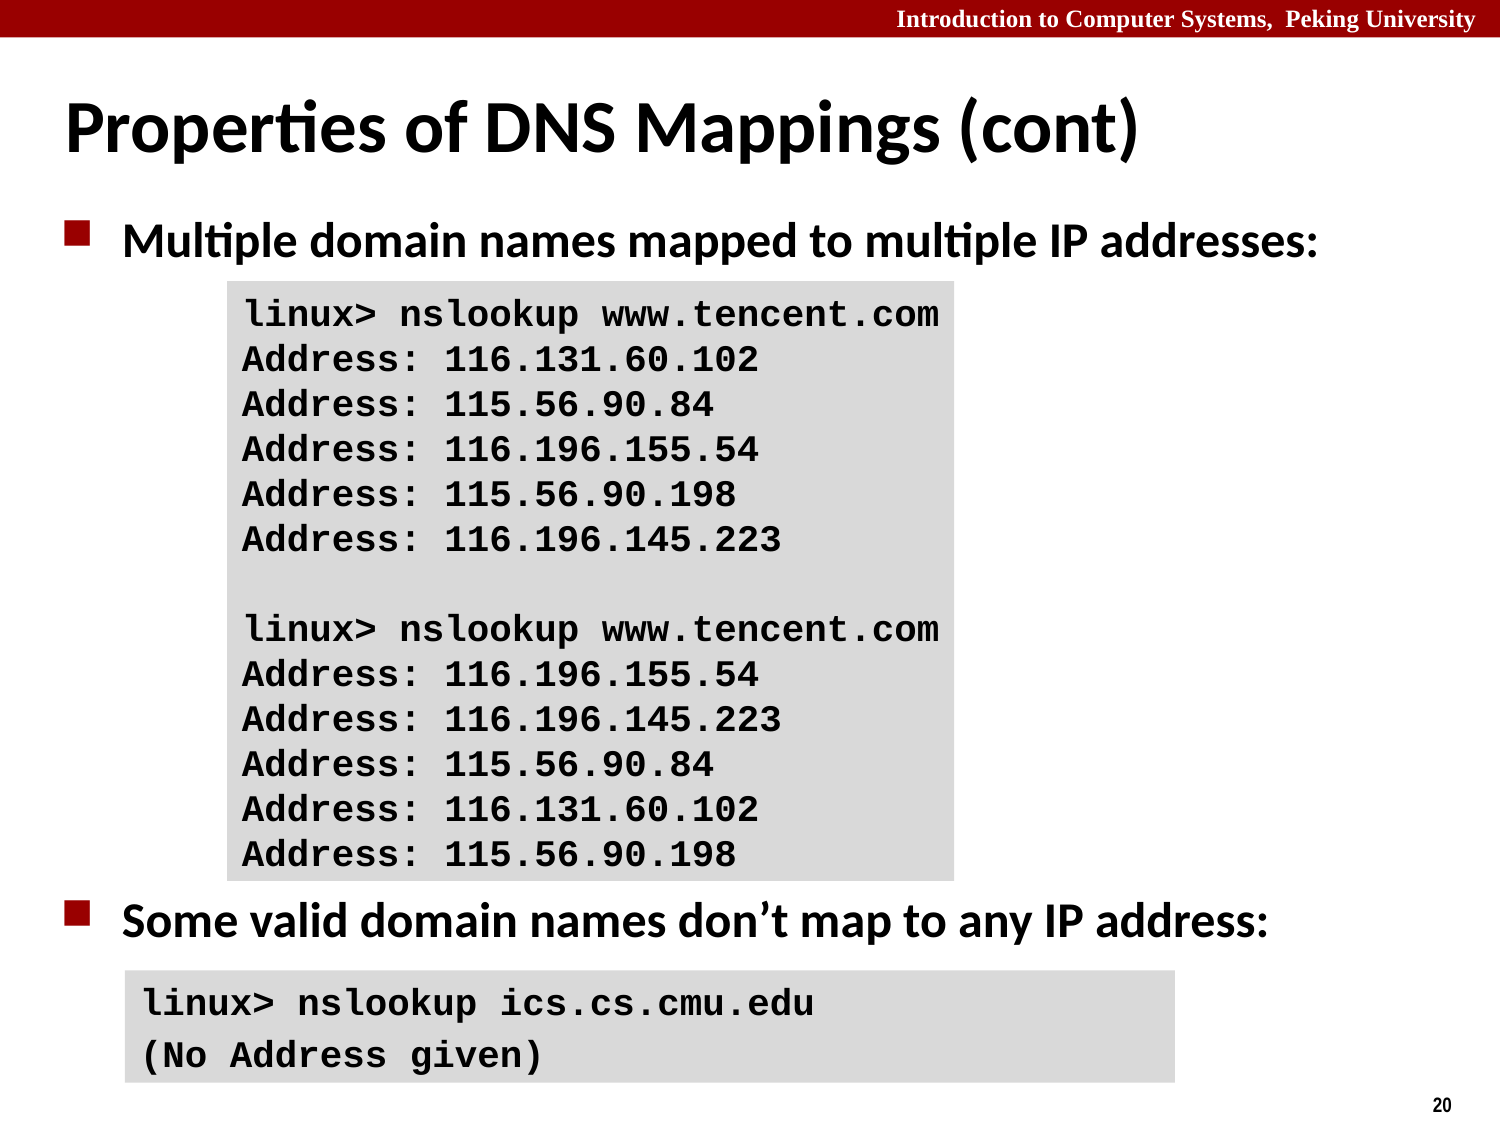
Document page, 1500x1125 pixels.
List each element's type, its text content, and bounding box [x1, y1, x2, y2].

title Properties of DNS Mappings (cont) [49, 74, 1296, 170]
text_box linux> nslookup www.tencent.com Address: 116.131.60.102 Address: 115.56.90.84 Address: 116.196.155.54 Address: 115.56.90.198 Address: 116.196.145.223 linux> nslookup www.tencent.com Address: 116.196.155.54 Address: 116.196.145.223 Address: 115.56.90.84 Address: 116.131.60.102 Address: 115.56.90.198 [227, 281, 955, 881]
text_box linux> nslookup ics.cs.cmu.edu (No Address given) [124, 970, 1175, 1083]
list Multiple domain names mapped to multiple IP addresses: Some valid domain names don’t map to any IP address: [50, 199, 1479, 1088]
